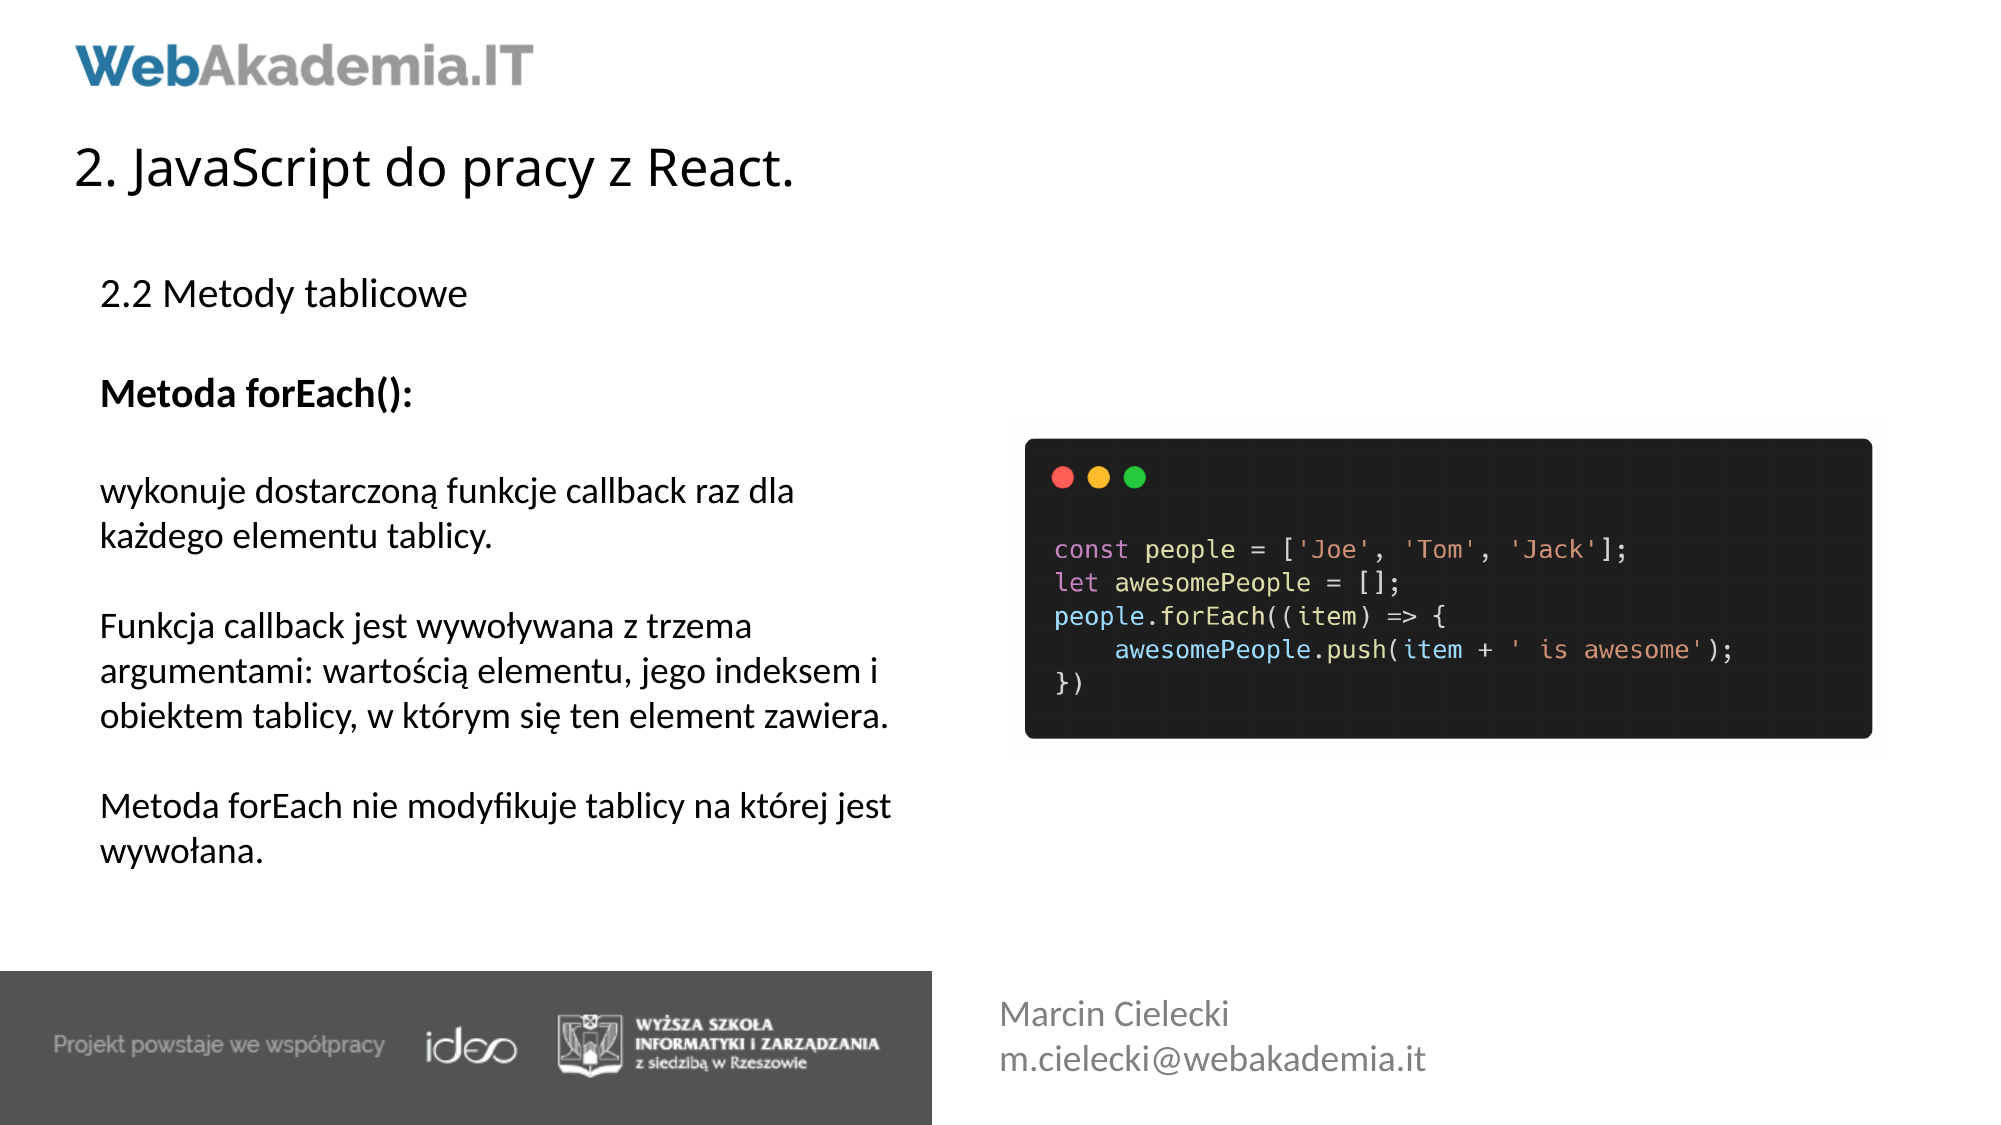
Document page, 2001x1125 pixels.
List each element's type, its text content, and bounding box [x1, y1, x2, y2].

text_box 2.2 Metody tablicowe Metoda forEach(): wykonuje dostarczoną funkcje callback raz dla każdego elementu tablicy. Funkcja callback jest wywoływana z trzema argumentami: wartością elementu, jego indeksem i obiektem tablicy, w którym się ten element zawiera. Metoda forEach nie modyfikuje tablicy na której jest wywołana. [84, 258, 913, 971]
text_box Marcin Cielecki m.cielecki@webakademia.it [984, 981, 1956, 1087]
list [0, 971, 932, 1125]
title 2. JavaScript do pracy z React. [59, 133, 1956, 206]
picture [1007, 417, 1890, 760]
picture [59, 29, 551, 103]
